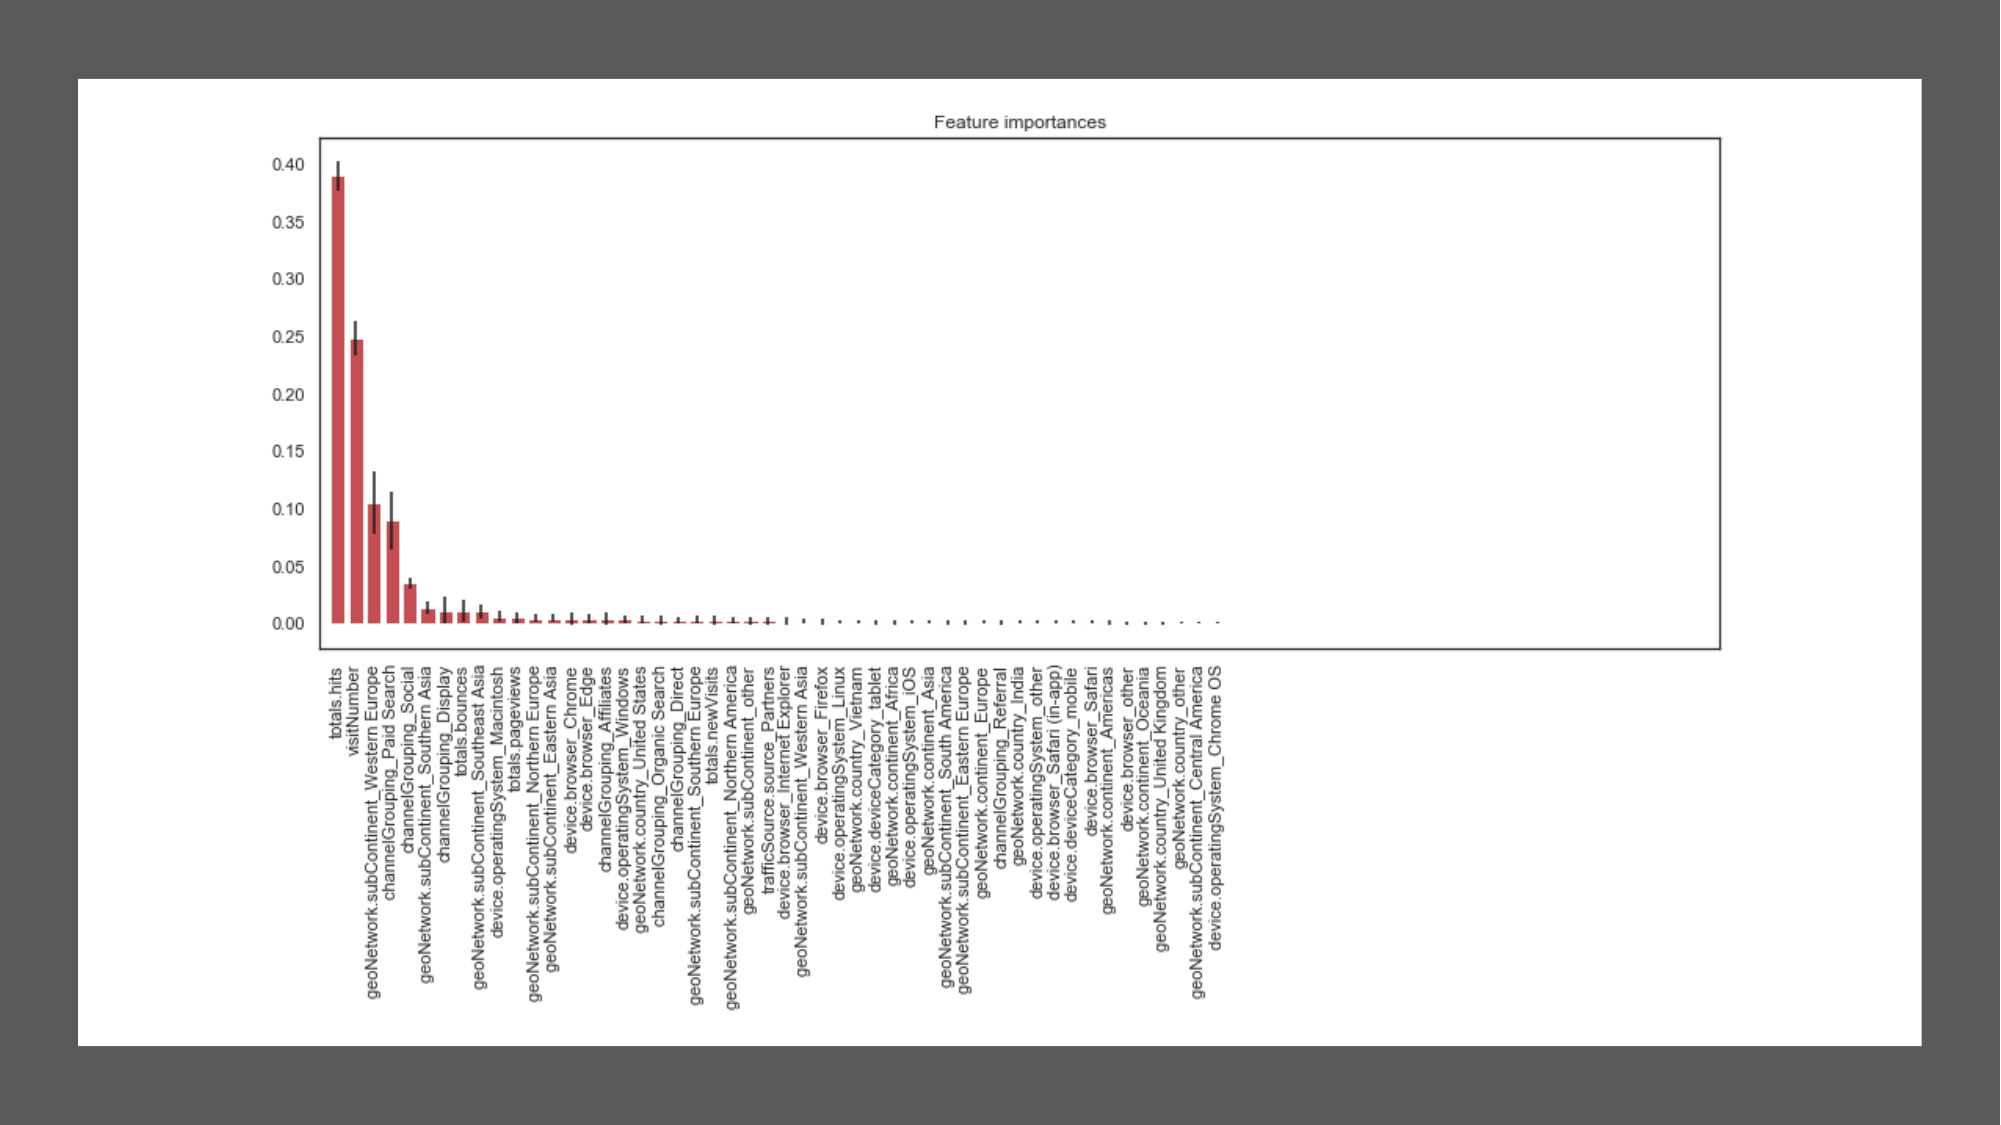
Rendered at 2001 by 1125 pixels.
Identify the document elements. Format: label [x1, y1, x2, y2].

text_box [77, 78, 1923, 1047]
picture [259, 105, 1740, 1020]
text_box [0, 0, 2000, 1125]
